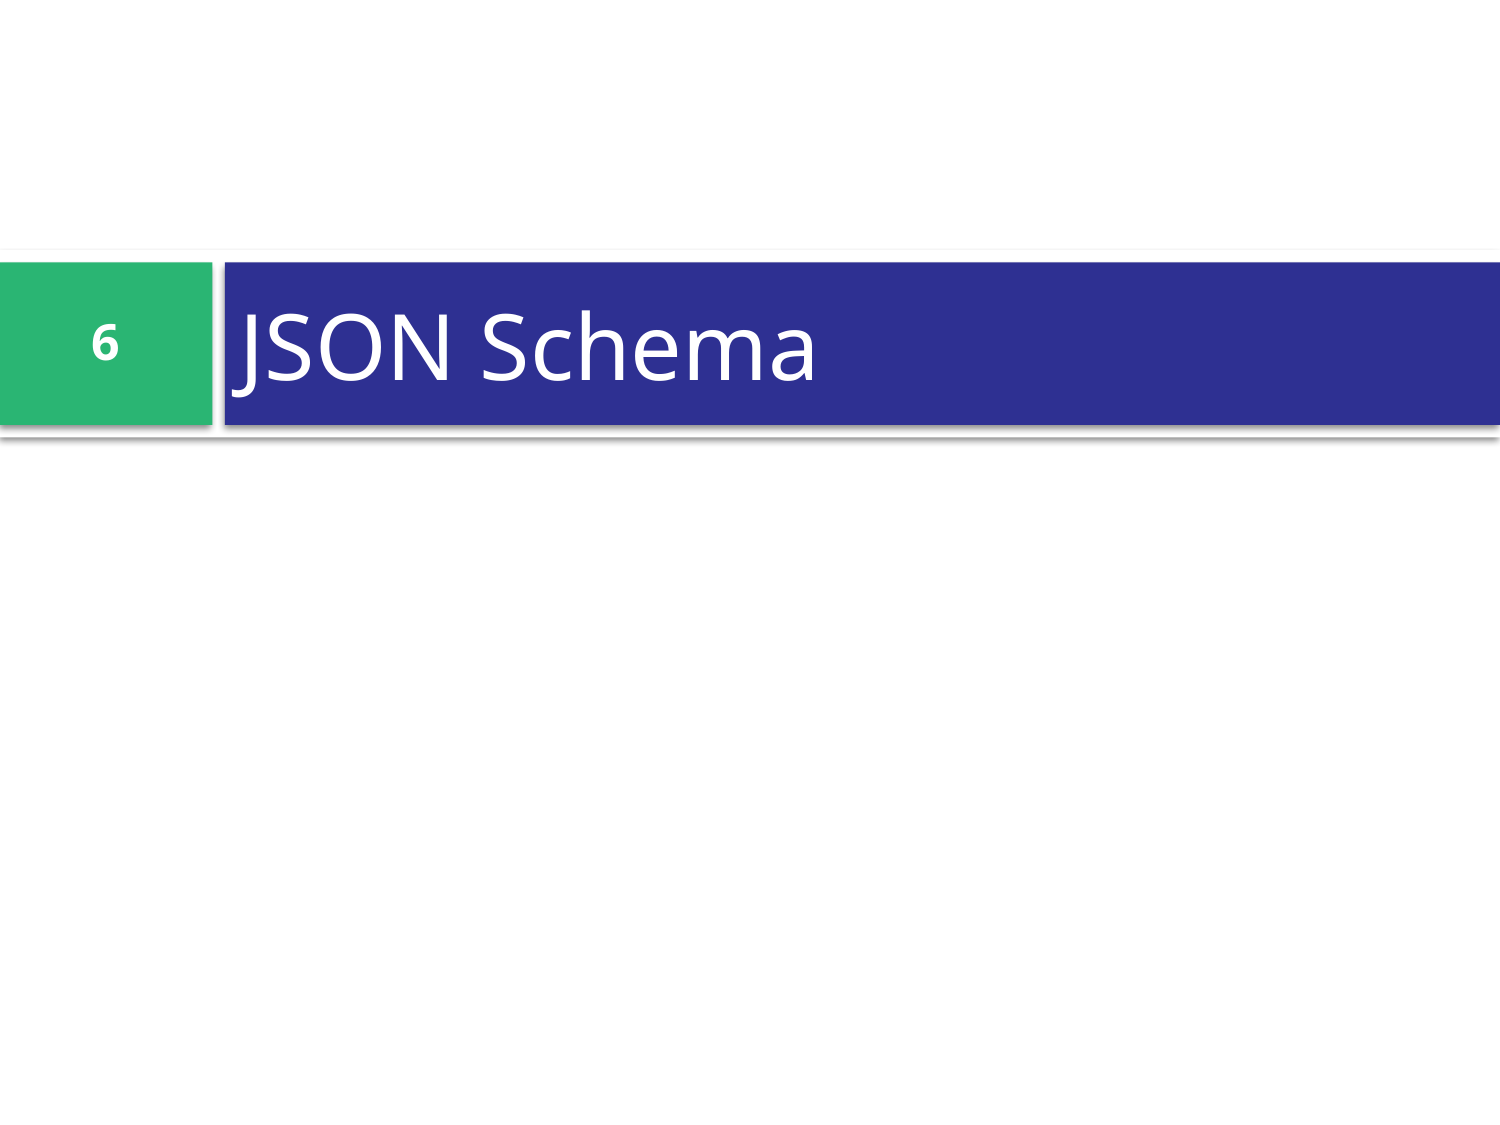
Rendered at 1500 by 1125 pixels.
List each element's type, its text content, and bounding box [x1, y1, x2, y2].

title JSON Schema [225, 262, 1475, 425]
slide_number 6 [0, 287, 213, 403]
